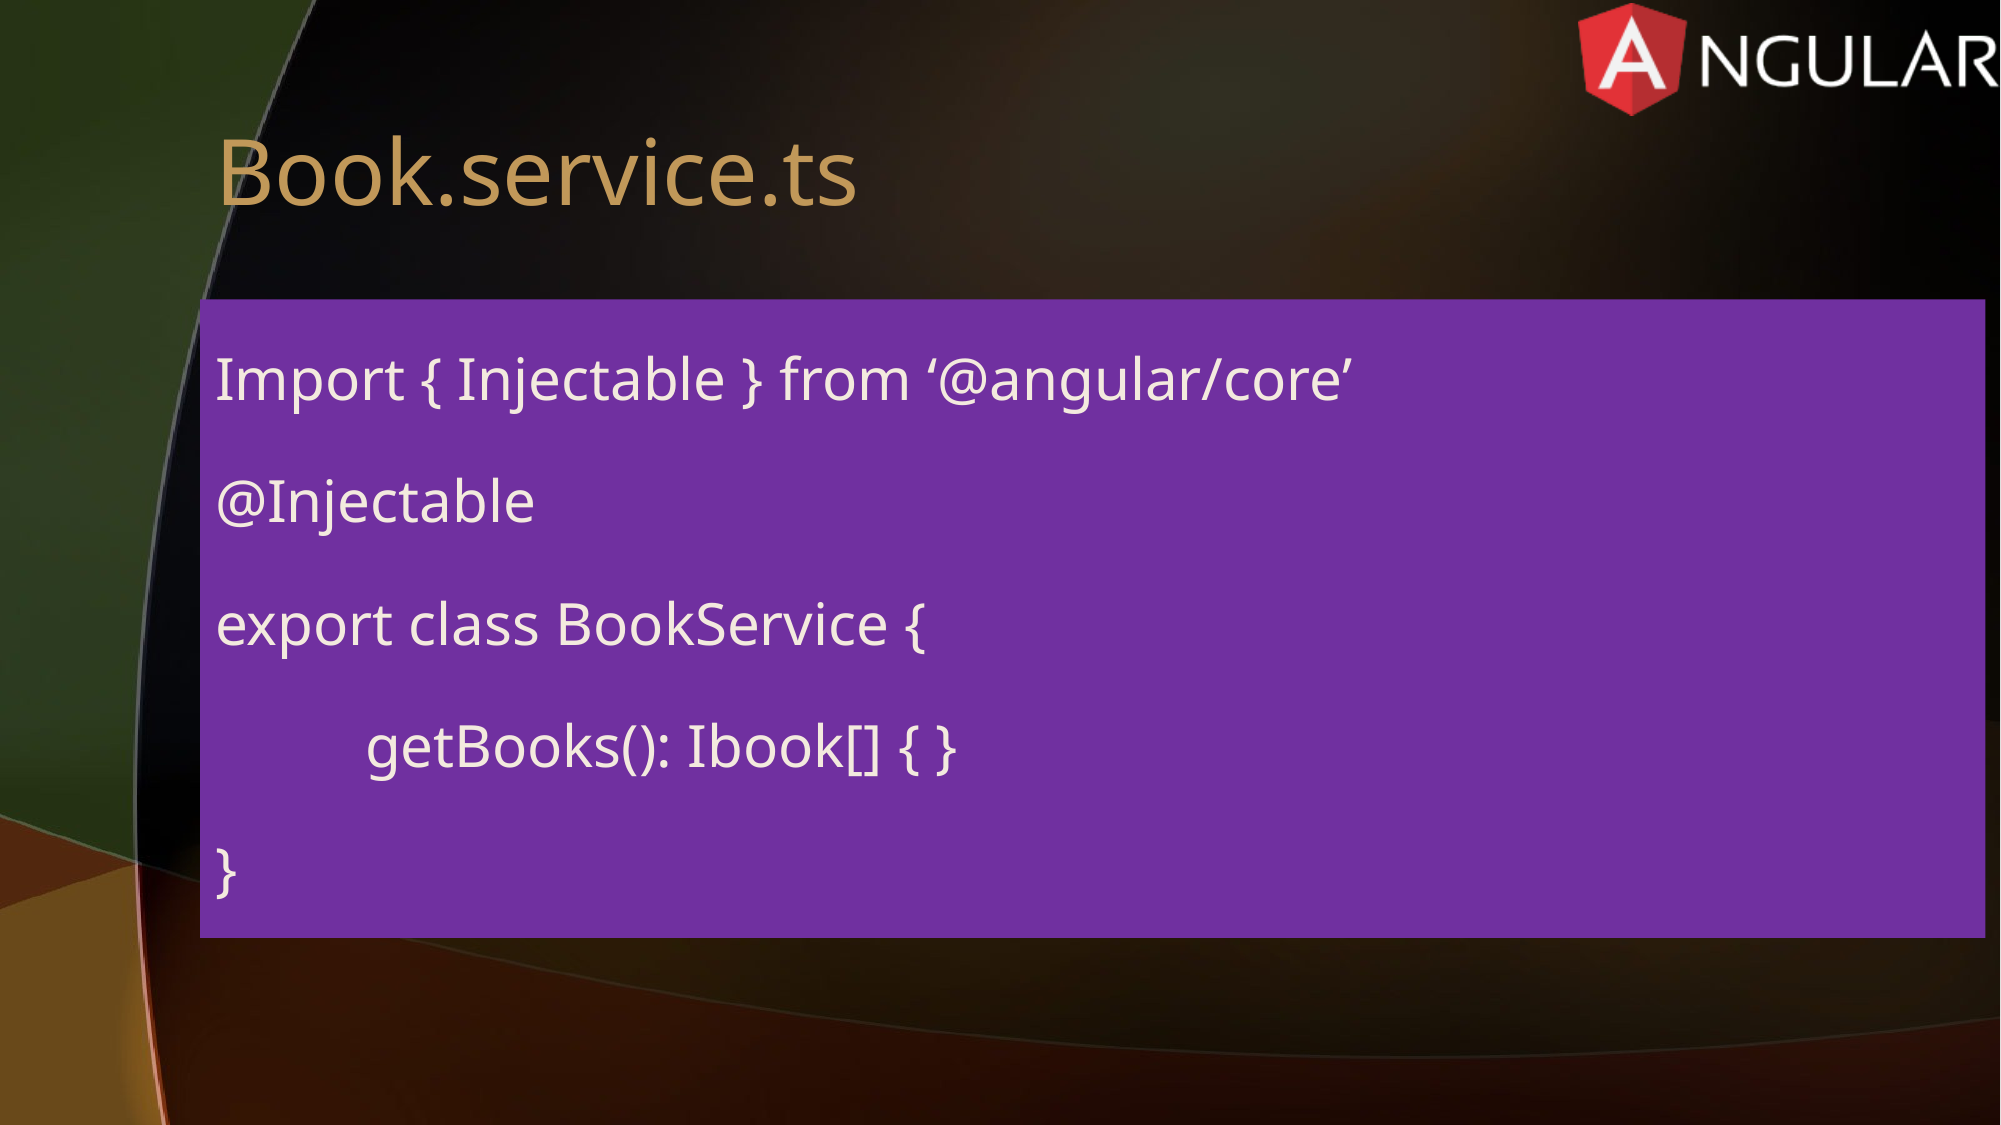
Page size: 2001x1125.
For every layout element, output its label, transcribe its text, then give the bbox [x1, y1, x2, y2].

list Import { Injectable } from ‘@angular/core’ @Injectable export class BookService { getBooks(): Ibook[] { } } [200, 299, 1986, 938]
picture [0, 0, 2001, 1125]
title Book.service.ts [200, 59, 1863, 278]
